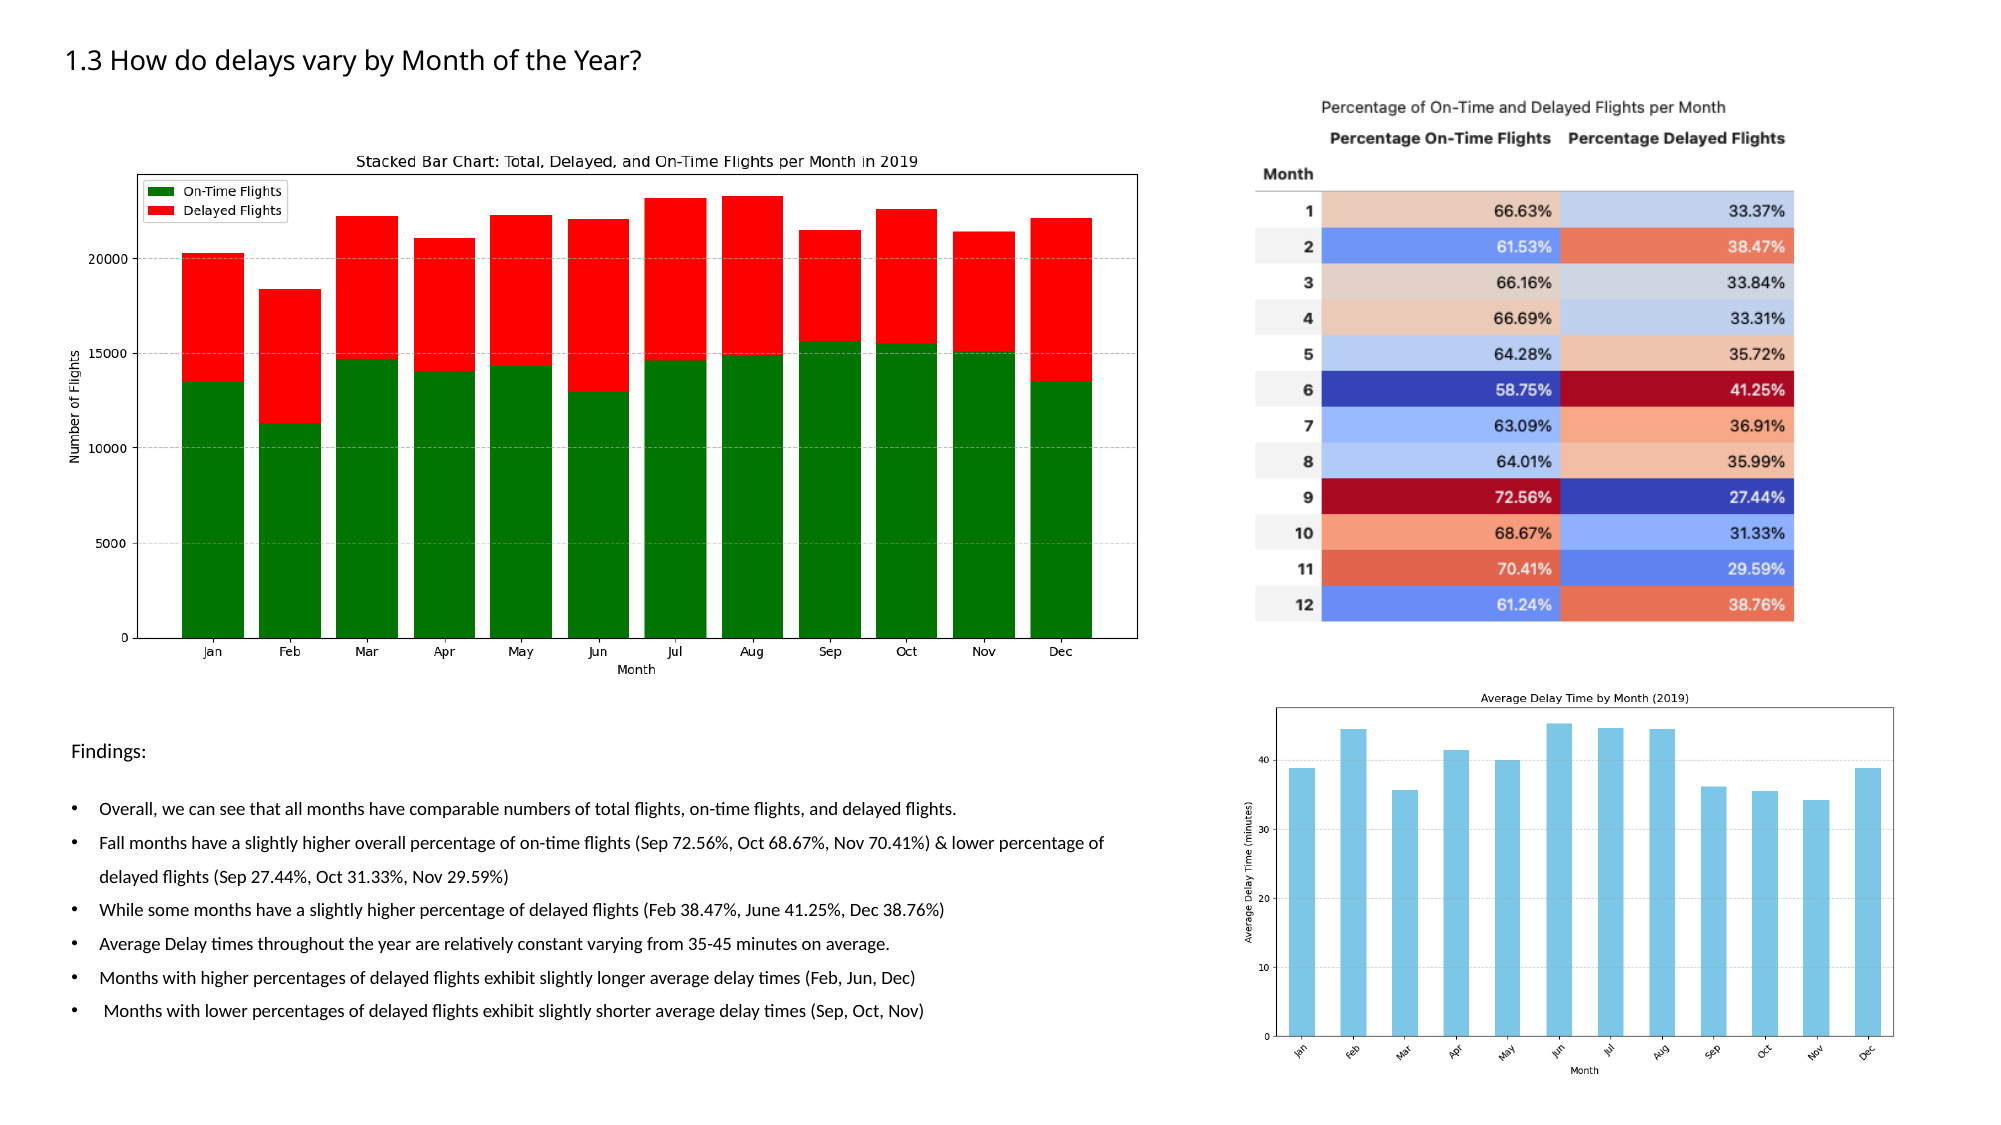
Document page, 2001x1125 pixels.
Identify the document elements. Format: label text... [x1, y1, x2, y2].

title 1.3 How do delays vary by Month of the Year? [49, 29, 743, 94]
picture [1237, 691, 1906, 1079]
text_box Findings: Overall, we can see that all months have comparable numbers of total flights, on-time flights, and delayed flights. Fall months have a slightly higher overall percentage of on-time flights (Sep 72.56%, Oct 68.67%, Nov 70.41%) & lower percentage of delayed flights (Sep 27.44%, Oct 31.33%, Nov 29.59%) While some months have a slightly higher percentage of delayed flights (Feb 38.47%, June 41.25%, Dec 38.76%) Average Delay times throughout the year are relatively constant varying from 35-45 minutes on average. Months with higher percentages of delayed flights exhibit slightly longer average delay times (Feb, Jun, Dec) Months with lower percentages of delayed flights exhibit slightly shorter average delay times (Sep, Oct, Nov) [56, 730, 1143, 1030]
picture [1247, 92, 1804, 629]
picture [49, 146, 1156, 683]
